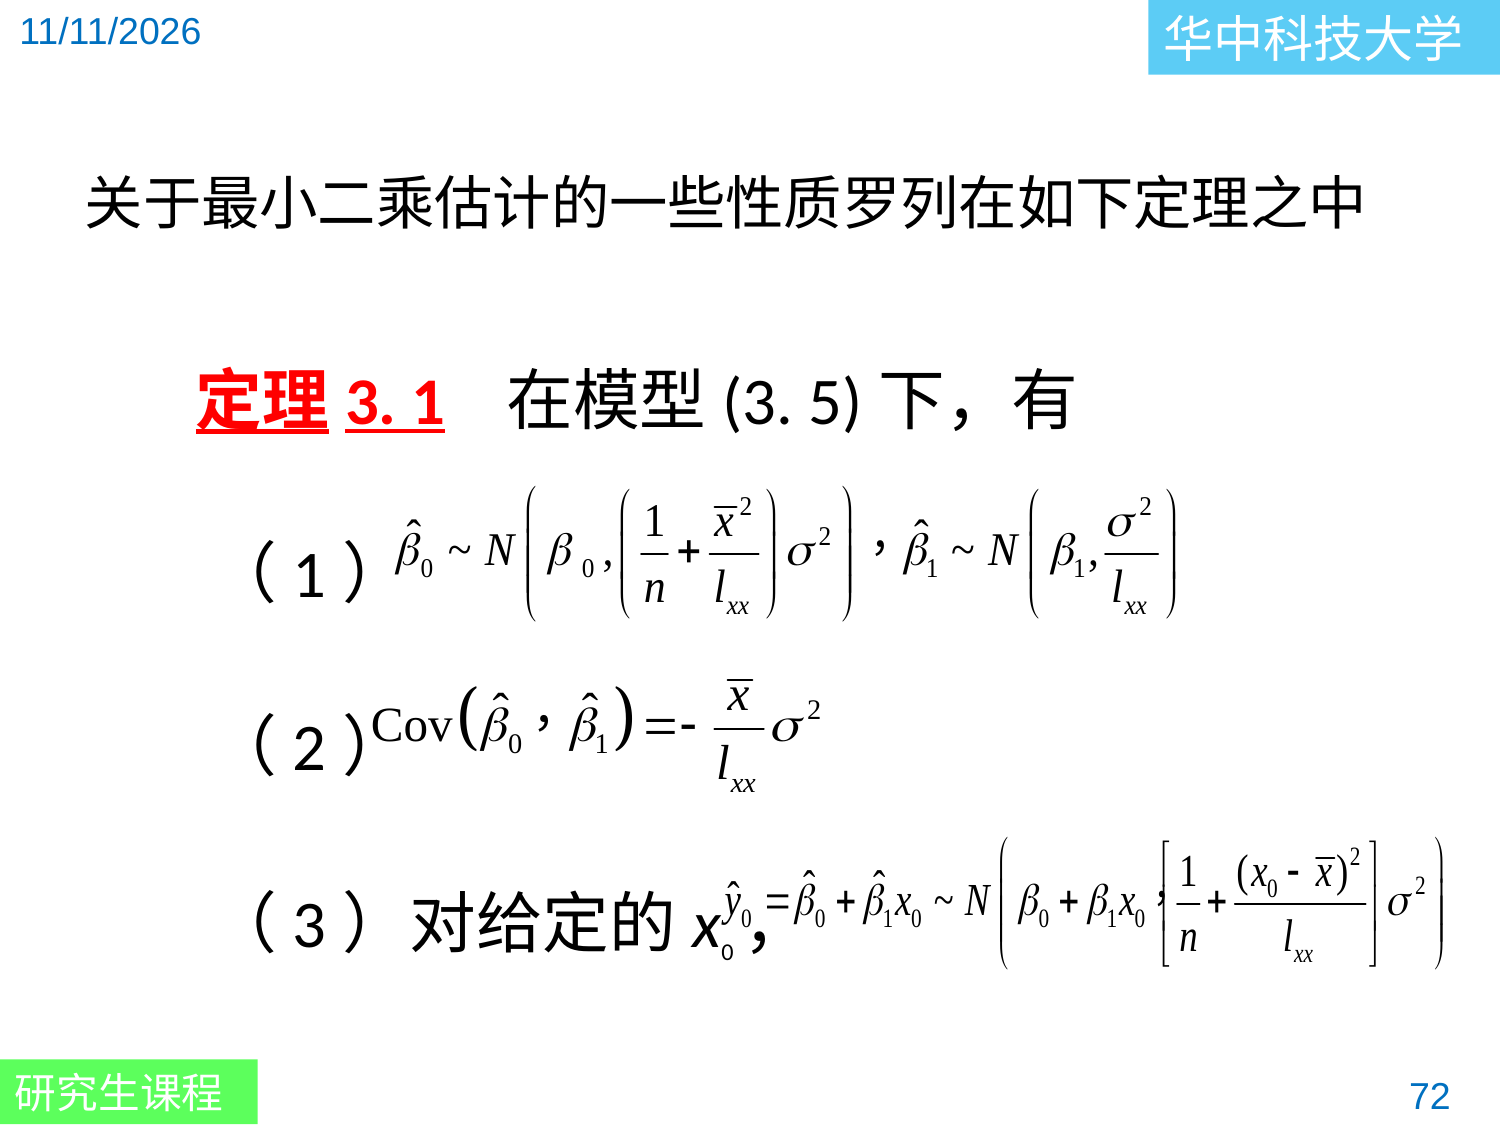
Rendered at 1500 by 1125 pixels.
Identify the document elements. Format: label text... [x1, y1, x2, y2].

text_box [363, 663, 831, 803]
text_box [387, 475, 1188, 633]
list 定理3. 1 在模型(3. 5)下，有 （1） （2） （3）对给定的x0， [134, 309, 1373, 973]
text_box 关于最小二乘估计的一些性质罗列在如下定理之中 [70, 152, 1407, 245]
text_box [715, 827, 1454, 981]
